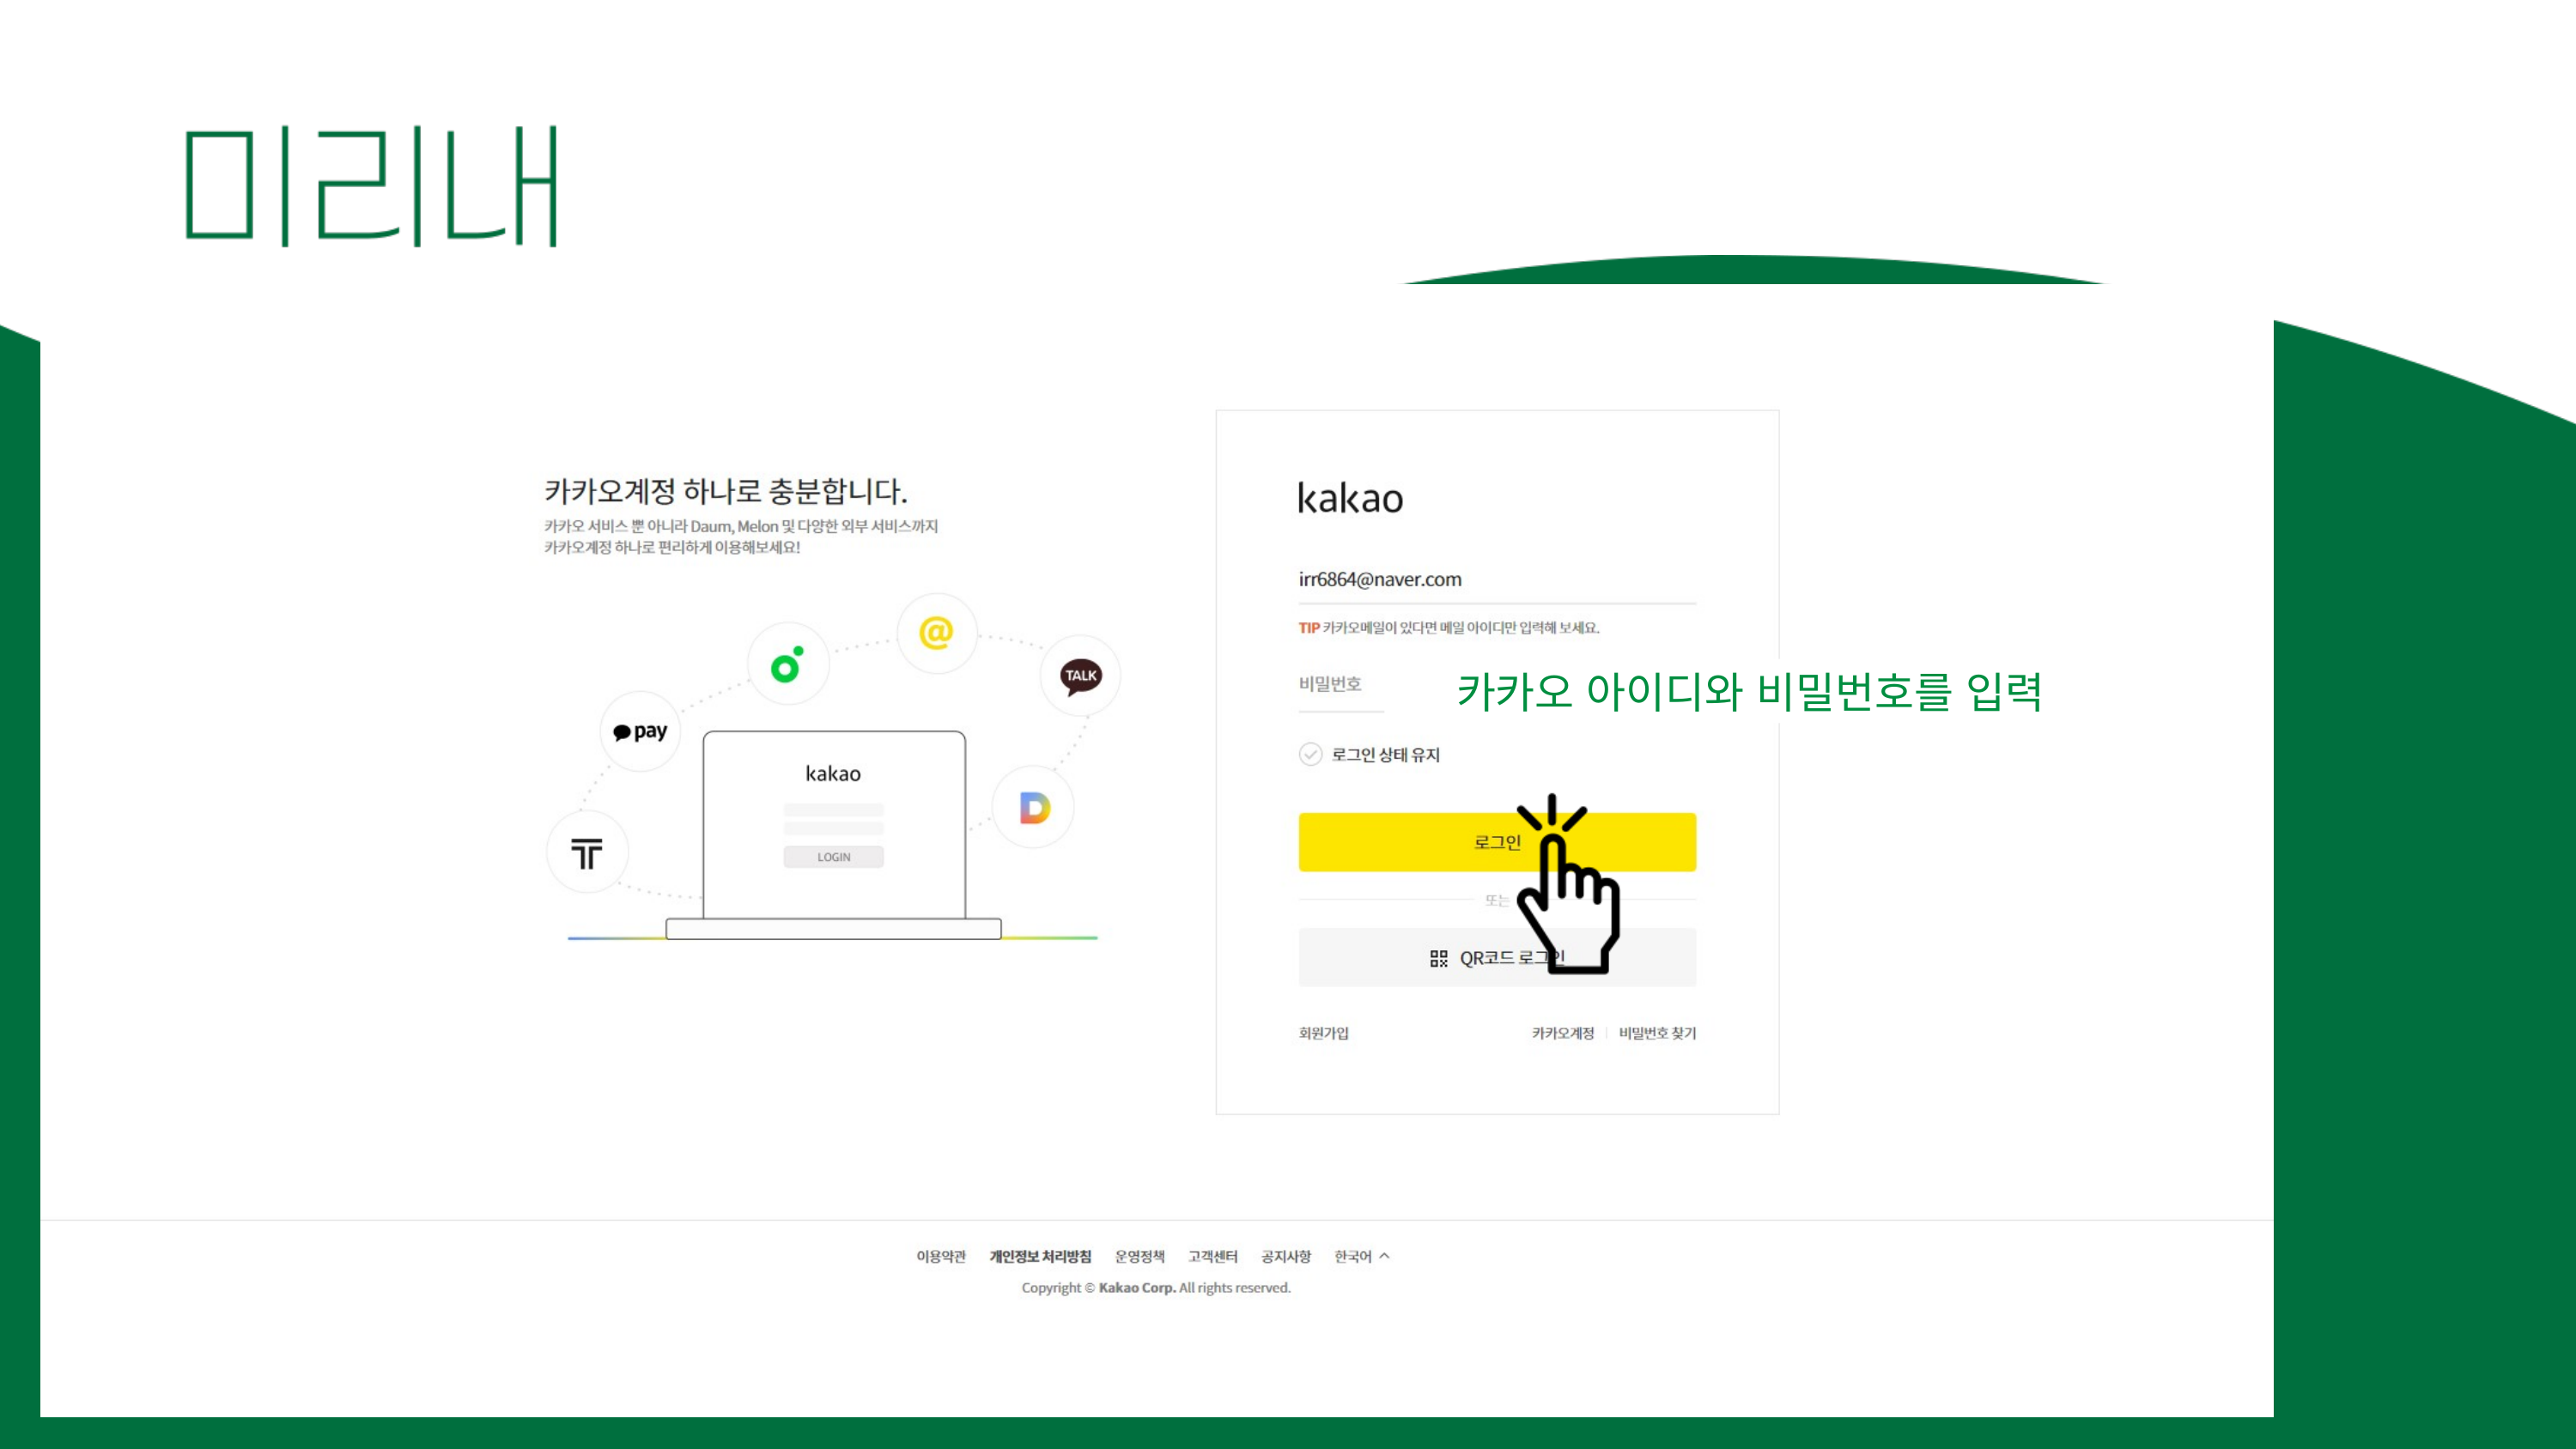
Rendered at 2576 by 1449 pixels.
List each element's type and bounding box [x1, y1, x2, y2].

text_box [0, 255, 2576, 1449]
picture [39, 80, 2275, 1418]
